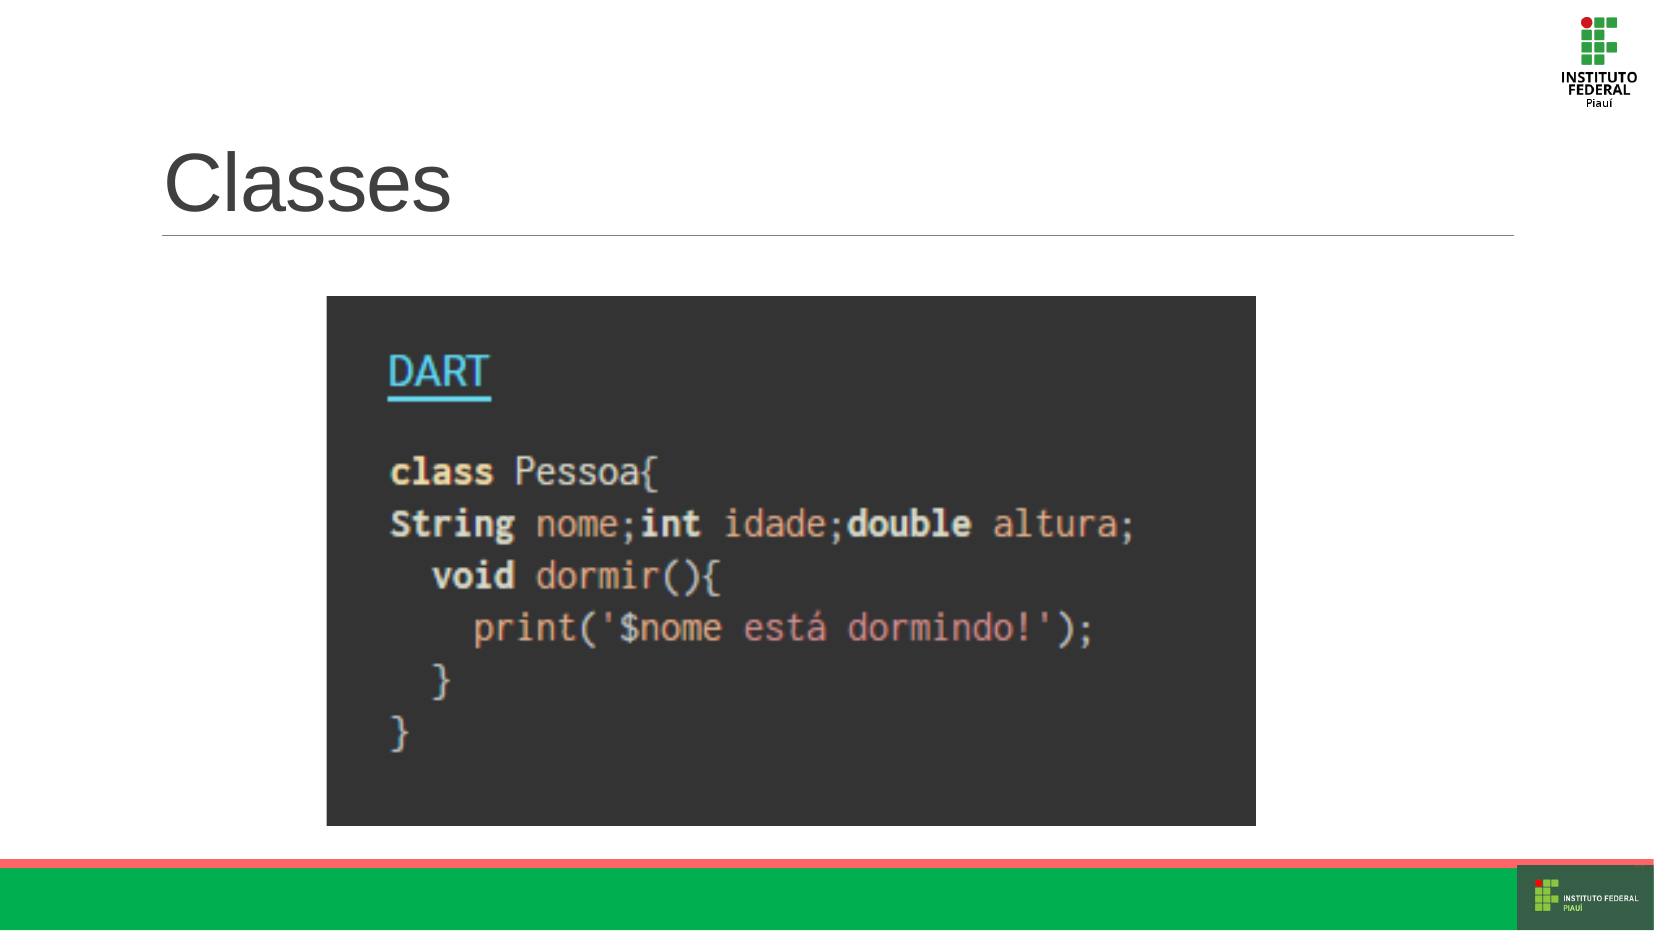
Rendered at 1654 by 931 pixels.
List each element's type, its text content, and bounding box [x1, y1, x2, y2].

title Classes [148, 38, 1513, 236]
picture [1517, 865, 1654, 930]
picture [1544, 15, 1654, 109]
picture [326, 295, 1257, 826]
